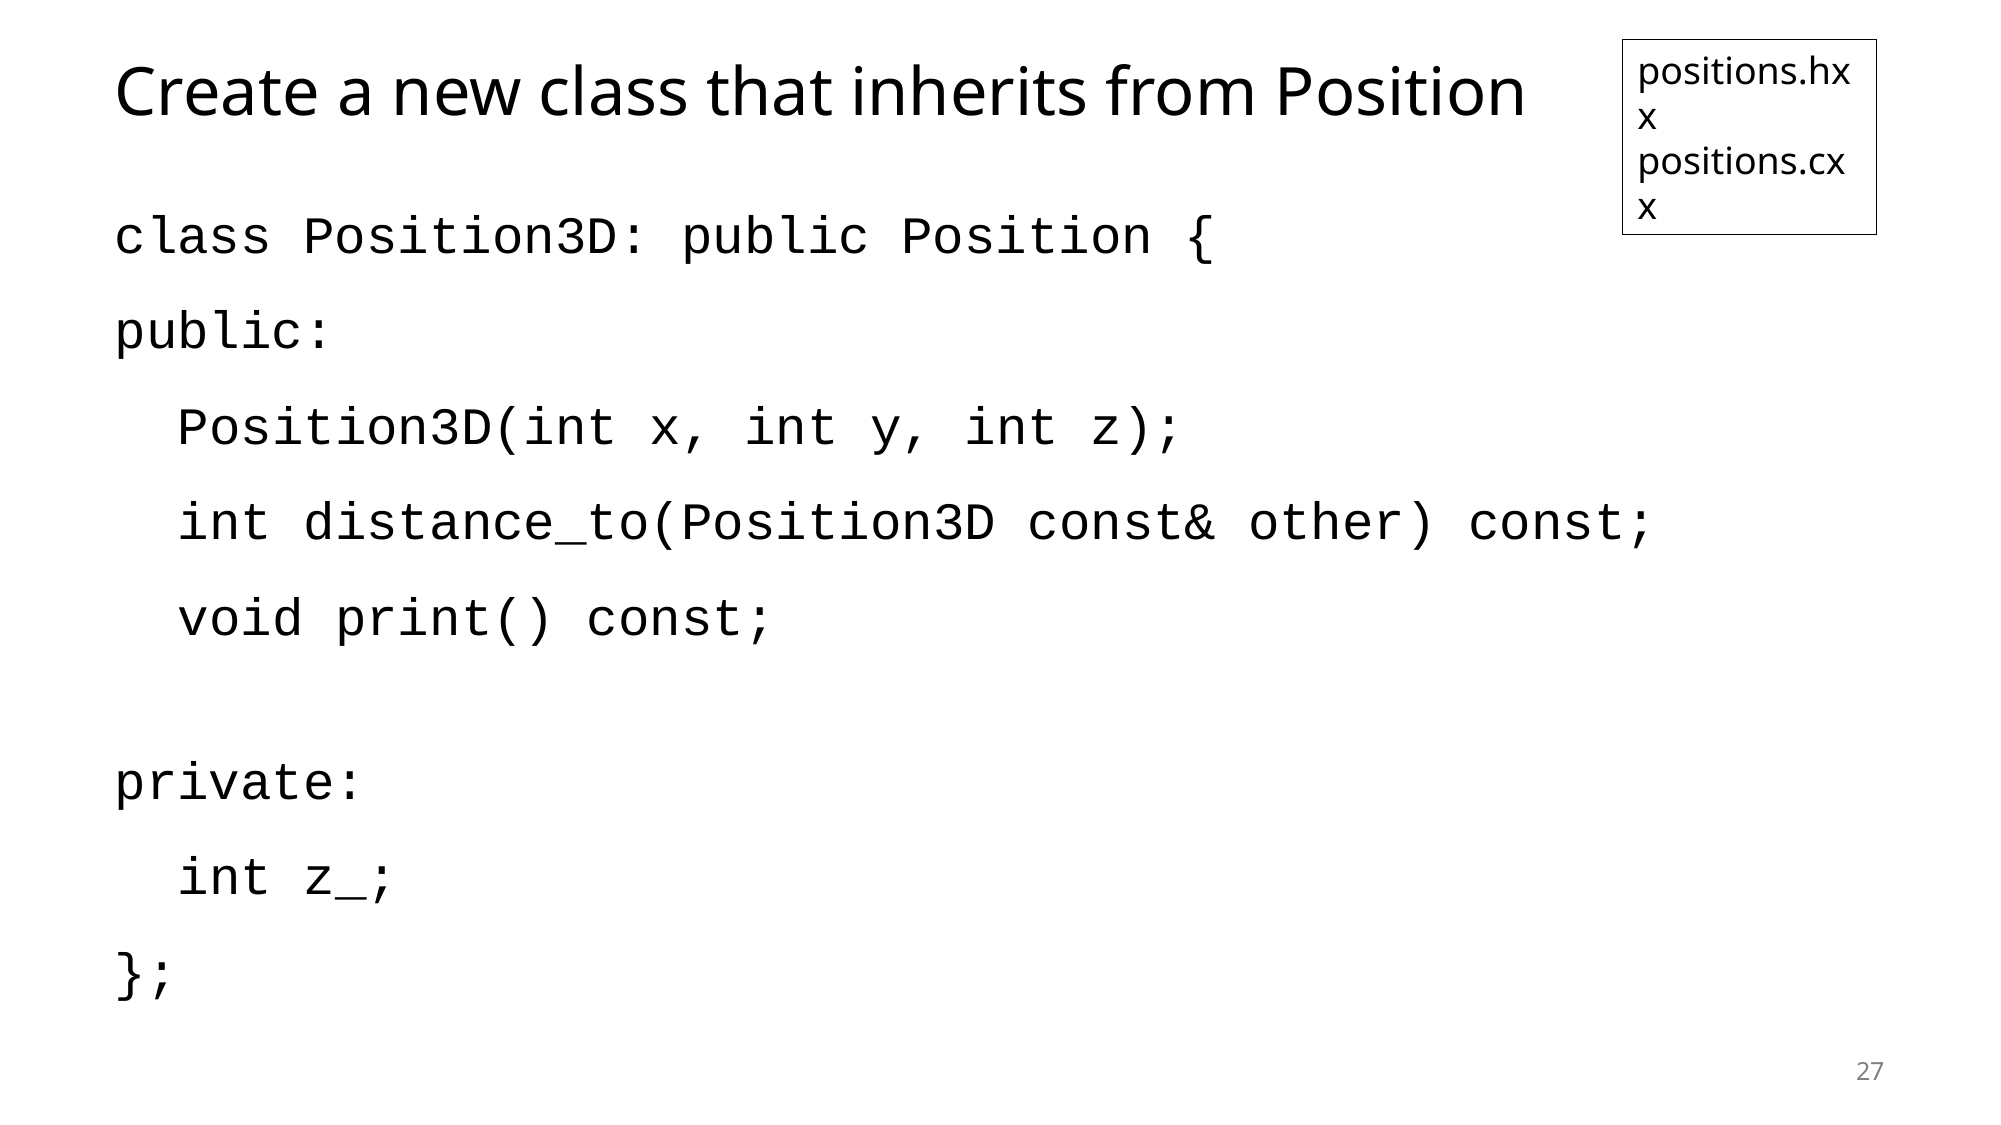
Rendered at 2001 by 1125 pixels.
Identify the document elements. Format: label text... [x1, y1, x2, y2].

slide_number 27 [1749, 1042, 1900, 1103]
text_box positions.hxx positions.cxx [1622, 39, 1877, 235]
list class Position3D: public Position { public: Position3D(int x, int y, int z); int distance_to(Position3D const& other) const; void print() const; private: int z_; }; [99, 187, 1900, 1013]
title Create a new class that inherits from Position [99, 37, 1900, 150]
